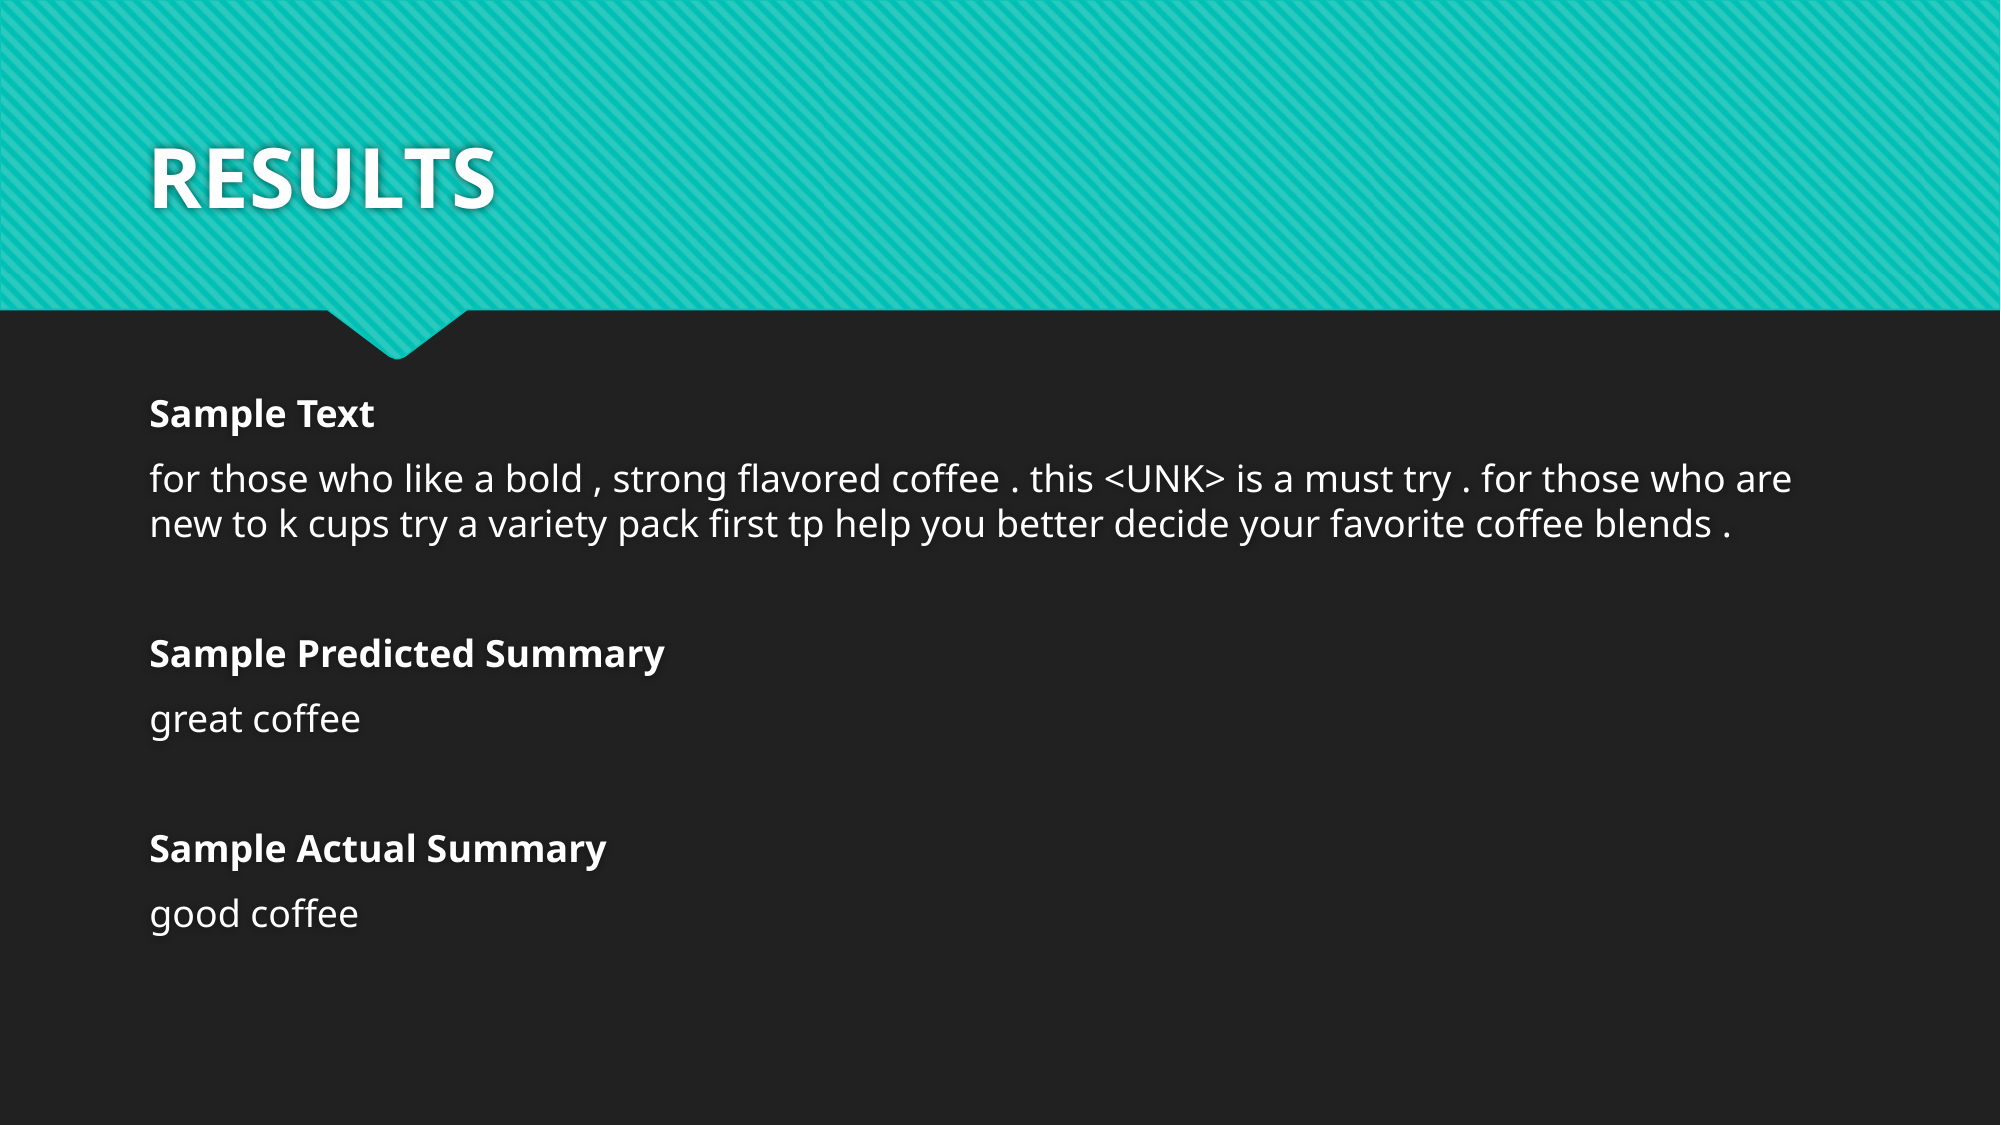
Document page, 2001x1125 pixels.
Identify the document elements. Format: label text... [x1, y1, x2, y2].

title RESULTS [132, 73, 1868, 233]
list Sample Text for those who like a bold , strong flavored coffee . this <UNK> is a must try . for those who are new to k cups try a variety pack first tp help you better decide your favorite coffee blends . Sample Predicted Summary great coffee Sample Actual Summary good coffee [134, 364, 1866, 962]
